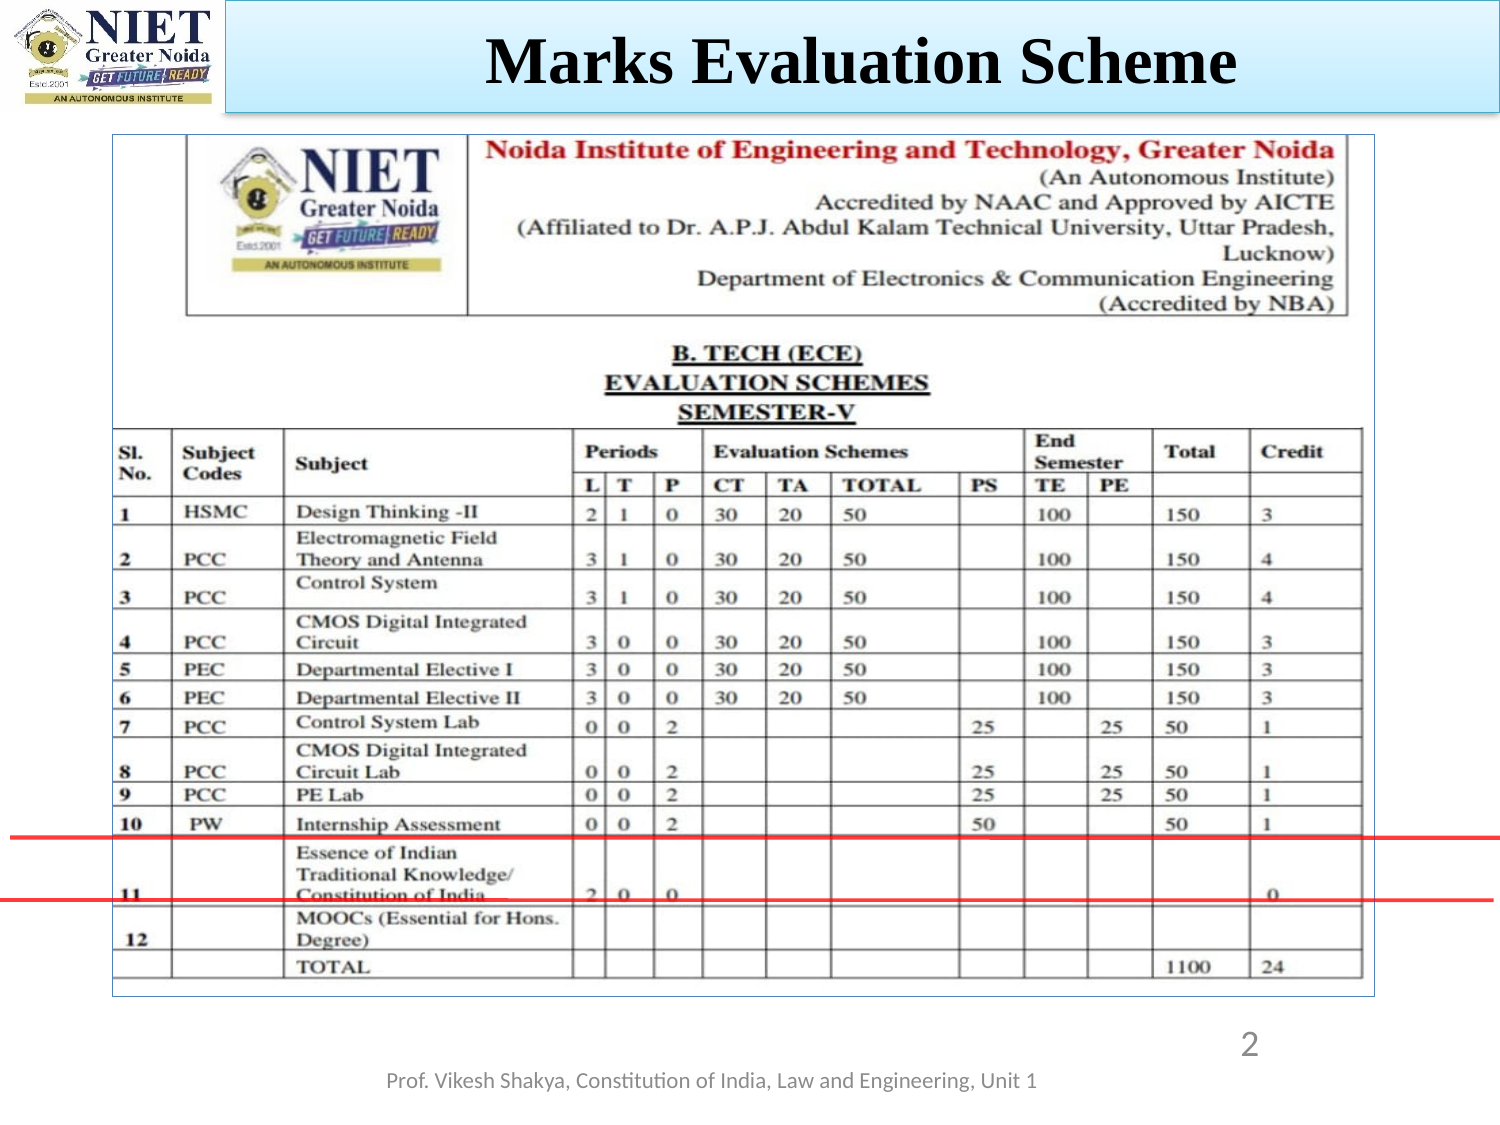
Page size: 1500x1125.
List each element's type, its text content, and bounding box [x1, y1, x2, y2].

picture [112, 901, 1376, 997]
text_box Prof. Vikesh Shakya, Constitution of India, Law and Engineering, Unit 1 [162, 1065, 1263, 1093]
picture [0, 0, 226, 113]
text_box Marks Evaluation Scheme [226, 0, 1500, 113]
picture [112, 133, 1376, 837]
slide_number 2 [1074, 1019, 1425, 1065]
picture [112, 838, 1376, 899]
